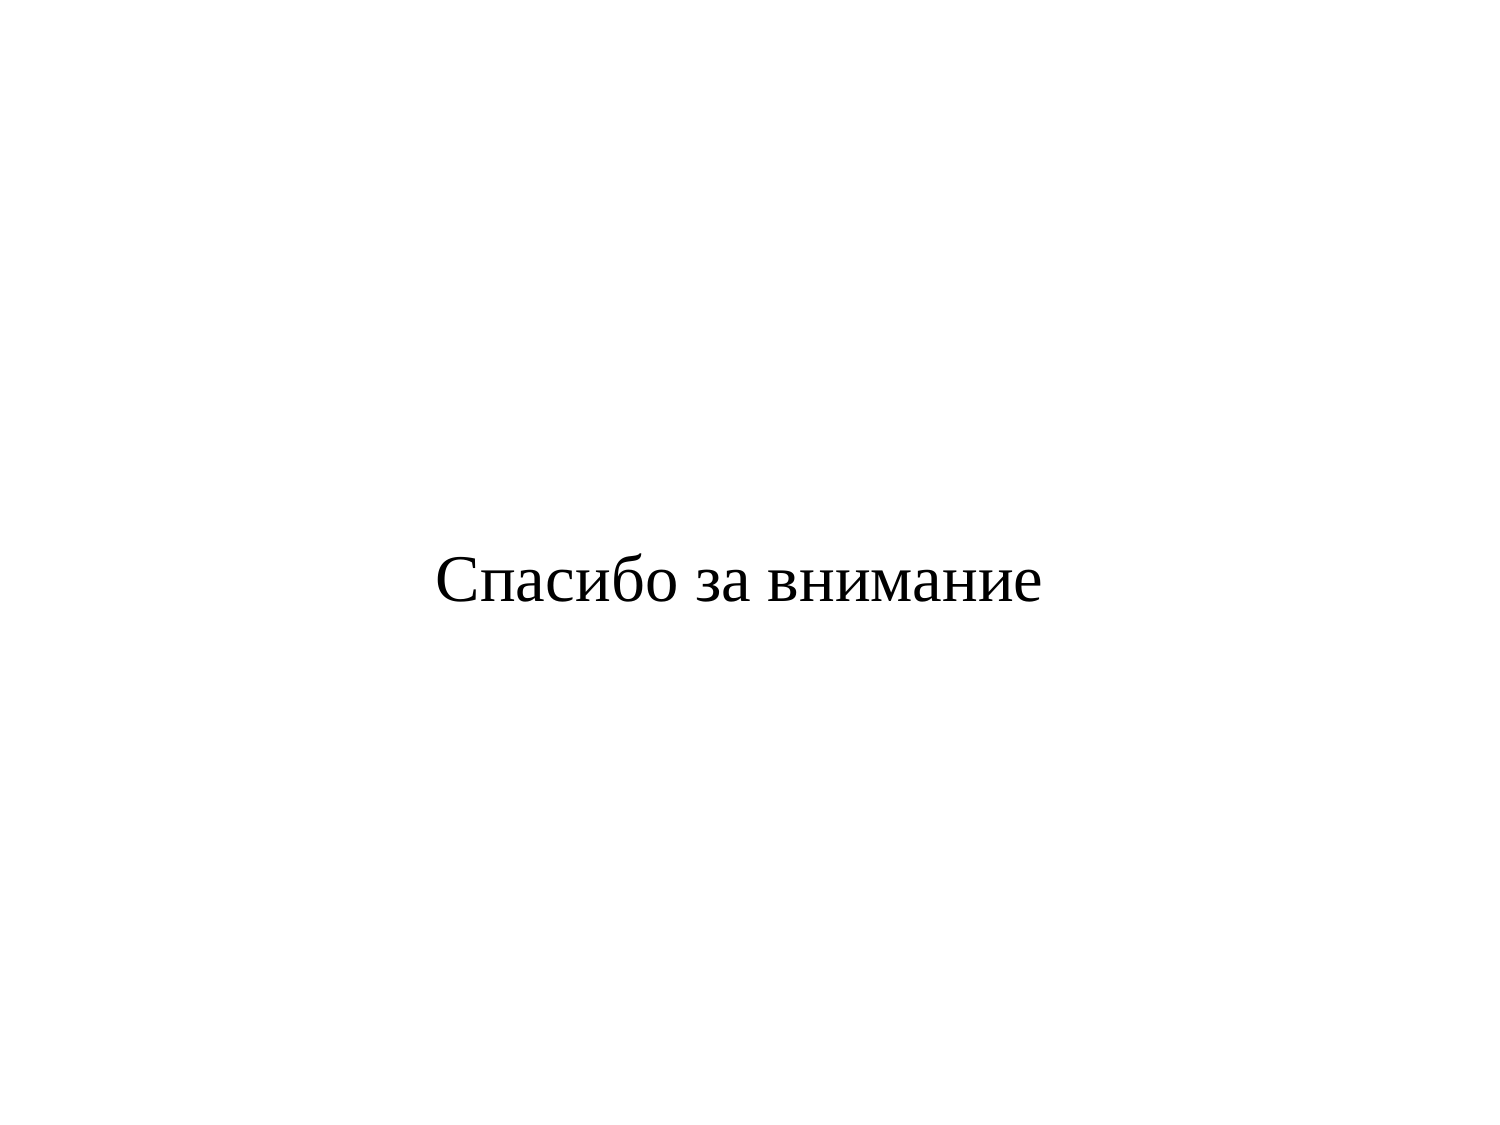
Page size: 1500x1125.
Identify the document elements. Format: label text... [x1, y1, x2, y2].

list Спасибо за внимание [64, 527, 1415, 994]
